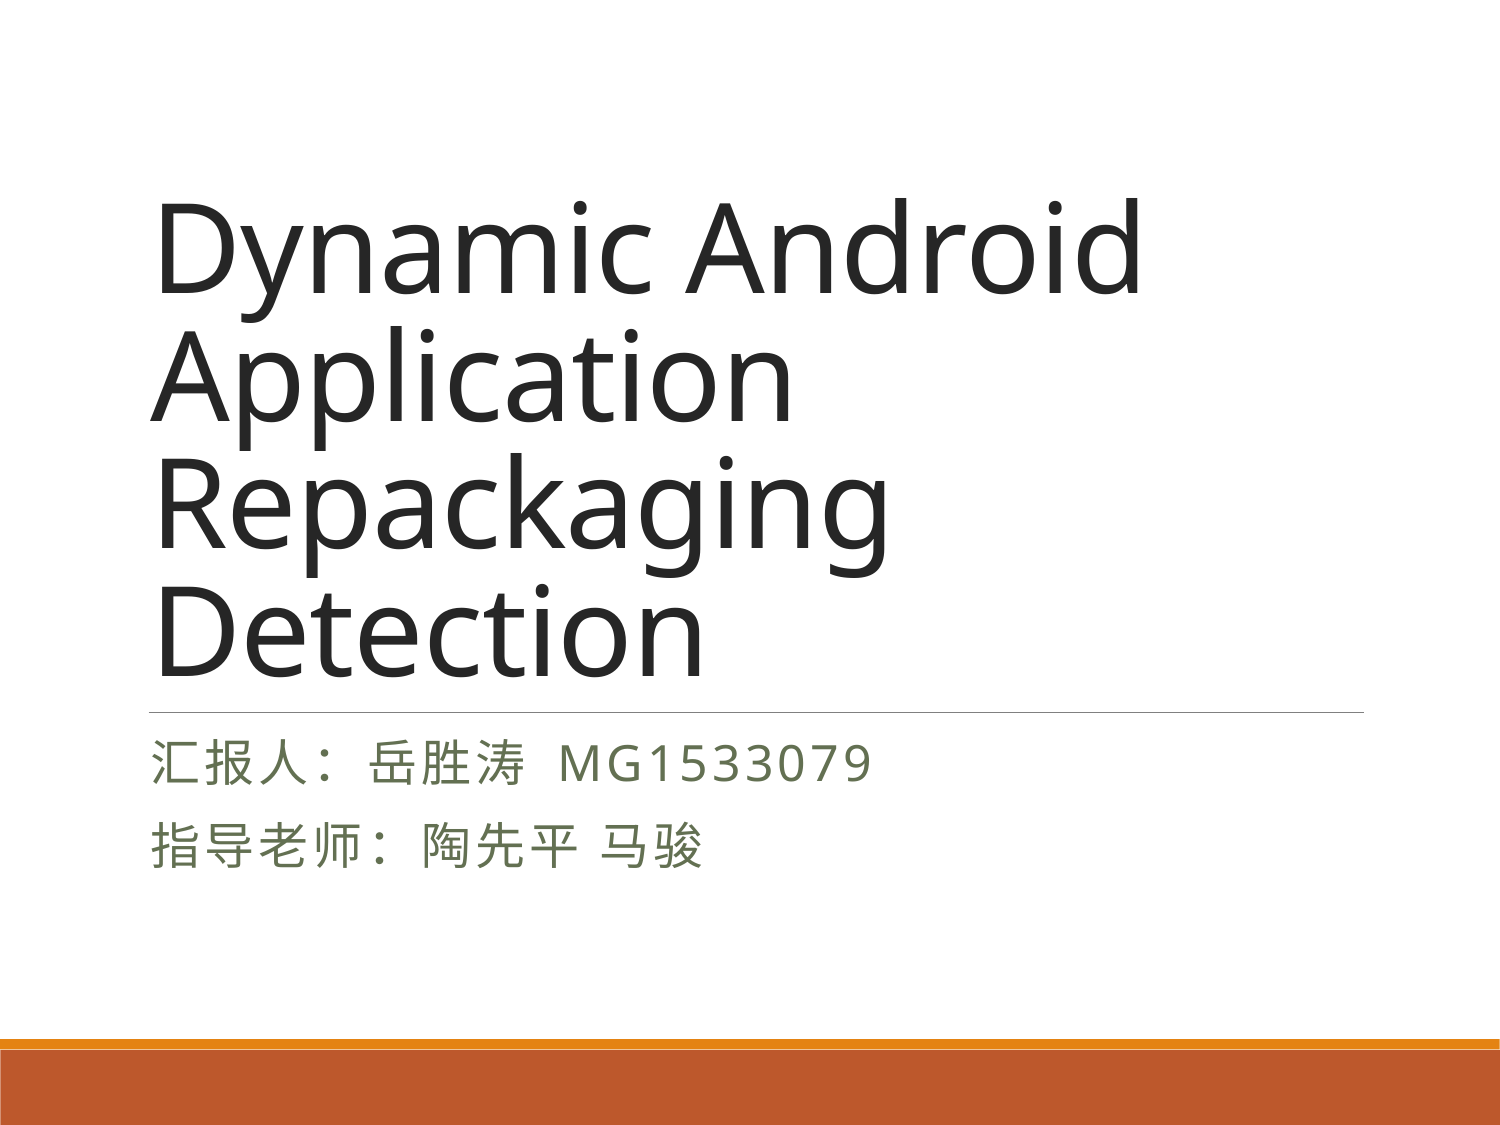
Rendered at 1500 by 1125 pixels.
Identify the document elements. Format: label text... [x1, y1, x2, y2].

title Dynamic Android Application Repackaging Detection [135, 124, 1373, 710]
subtitle 汇报人：岳胜涛 MG1533079 指导老师：陶先平 马骏 [135, 730, 1373, 919]
